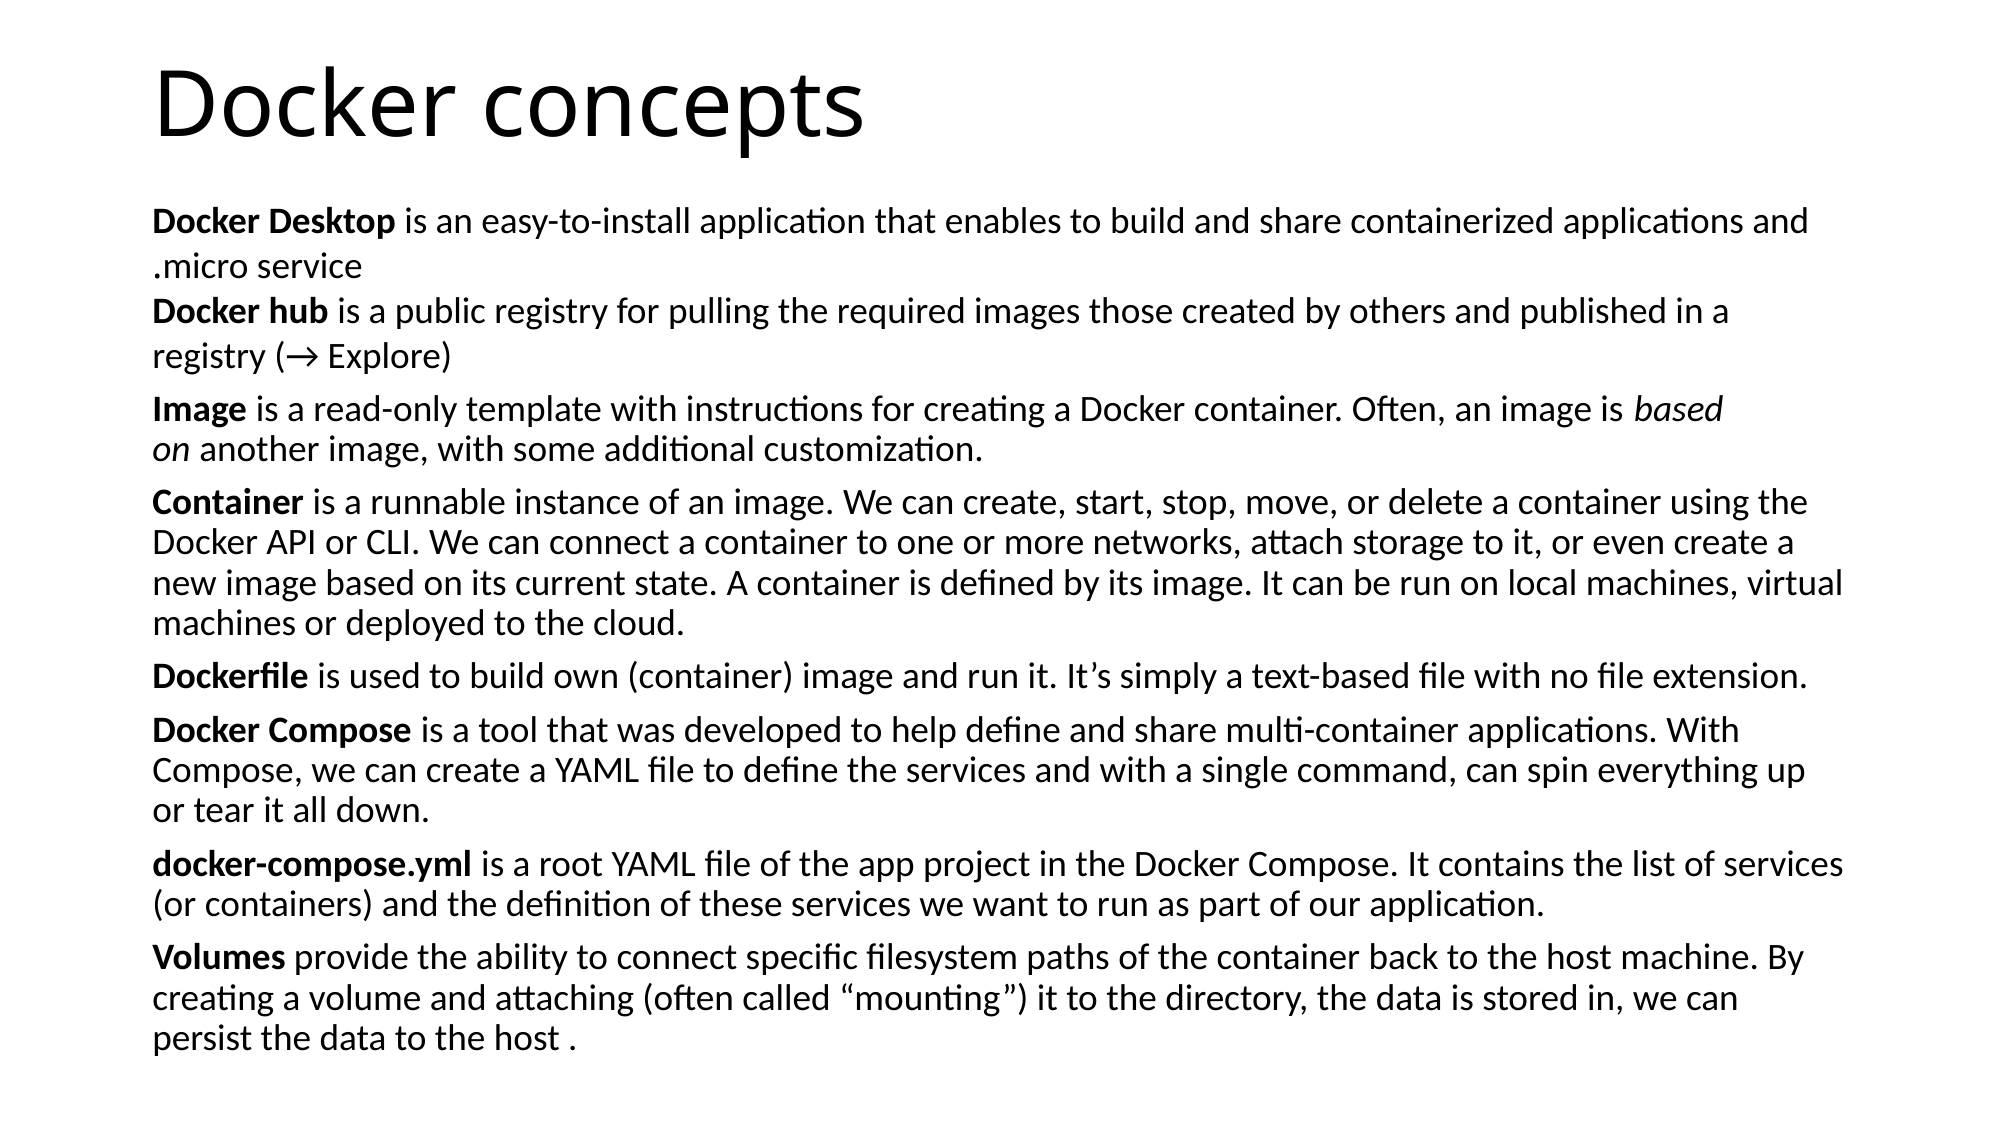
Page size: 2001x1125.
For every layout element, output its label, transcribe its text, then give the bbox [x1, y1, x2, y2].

title Docker concepts [137, 24, 1863, 189]
list Docker Desktop is an easy-to-install application that enables to build and share containerized applications and micro service. Docker hub is a public registry for pulling the required images those created by others and published in a registry (→ Explore) Image is a read-only template with instructions for creating a Docker container. Often, an image is based on another image, with some additional customization. Container is a runnable instance of an image. We can create, start, stop, move, or delete a container using the Docker API or CLI. We can connect a container to one or more networks, attach storage to it, or even create a new image based on its current state. A container is defined by its image. It can be run on local machines, virtual machines or deployed to the cloud. Dockerfile is used to build own (container) image and run it. It’s simply a text-based file with no file extension. Docker Compose is a tool that was developed to help define and share multi-container applications. With Compose, we can create a YAML file to define the services and with a single command, can spin everything up or tear it all down. docker-compose.yml is a root YAML file of the app project in the Docker Compose. It contains the list of services (or containers) and the definition of these services we want to run as part of our application. Volumes provide the ability to connect specific filesystem paths of the container back to the host machine. By creating a volume and attaching (often called “mounting”) it to the directory, the data is stored in, we can persist the data to the host . [137, 189, 1863, 1090]
